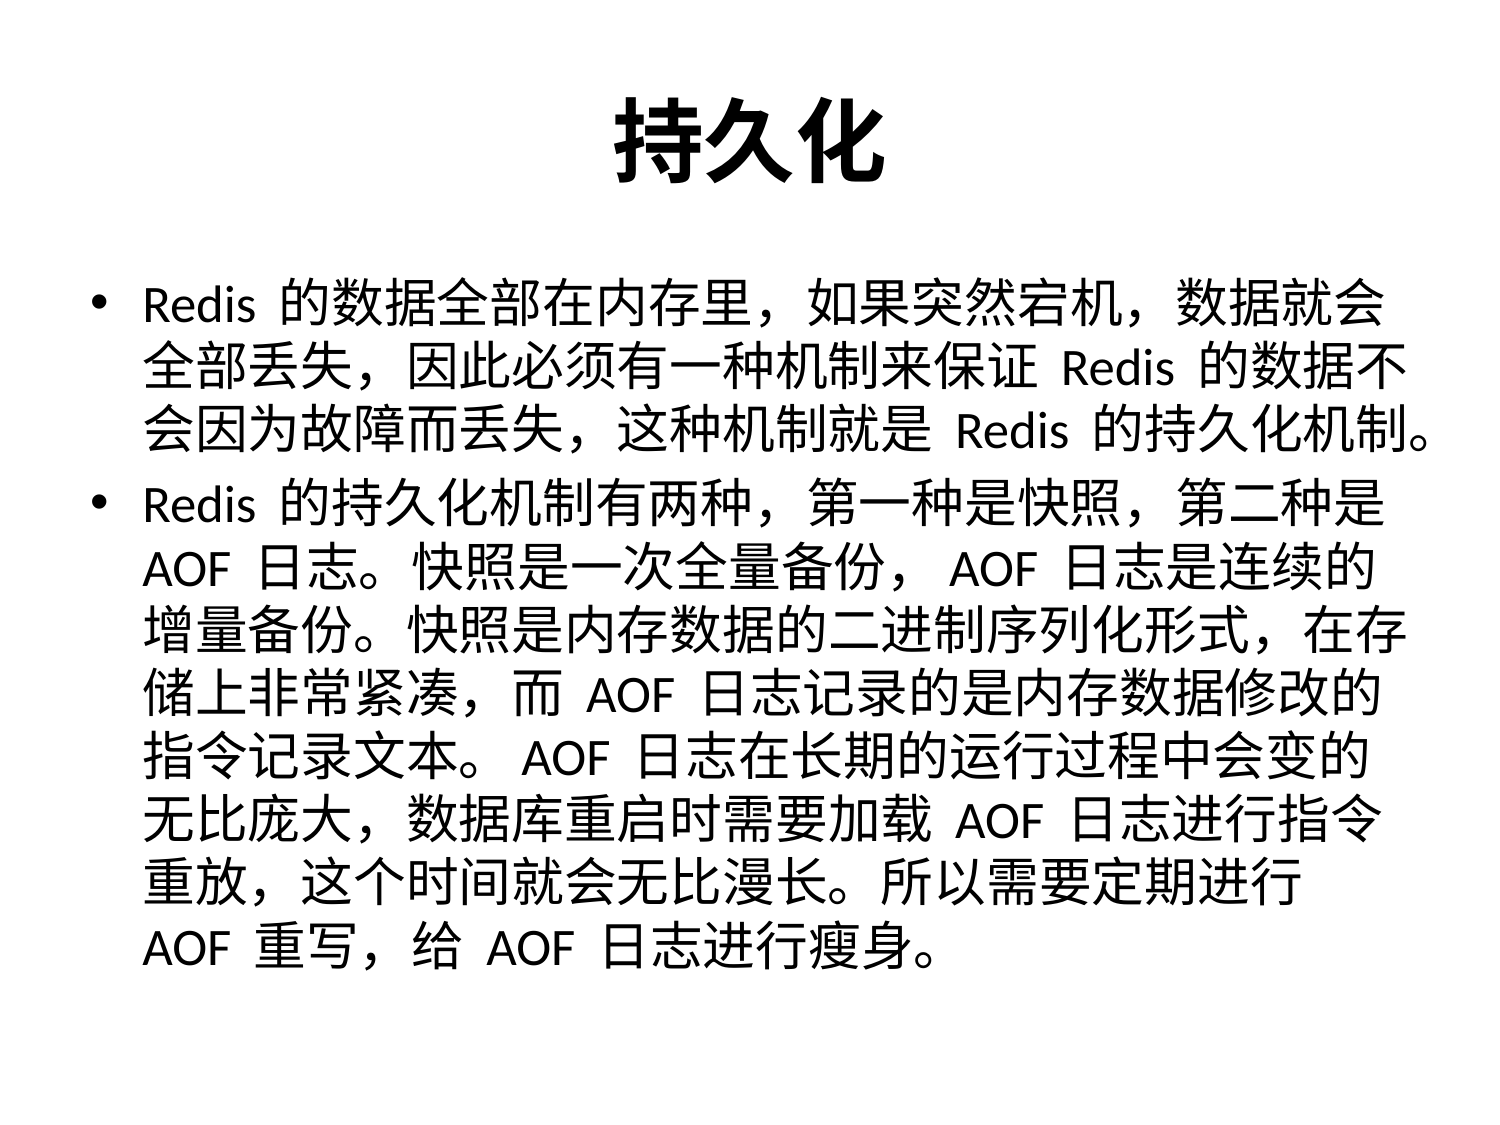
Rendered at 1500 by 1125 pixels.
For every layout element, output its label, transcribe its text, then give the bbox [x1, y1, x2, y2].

list Redis 的数据全部在内存里，如果突然宕机，数据就会全部丢失，因此必须有一种机制来保证 Redis 的数据不会因为故障而丢失，这种机制就是 Redis 的持久化机制。 Redis 的持久化机制有两种，第一种是快照，第二种是 AOF 日志。快照是一次全量备份，AOF 日志是连续的增量备份。快照是内存数据的二进制序列化形式，在存储上非常紧凑，而 AOF 日志记录的是内存数据修改的指令记录文本。AOF 日志在长期的运行过程中会变的无比庞大，数据库重启时需要加载 AOF 日志进行指令重放，这个时间就会无比漫长。所以需要定期进行 AOF 重写，给 AOF 日志进行瘦身。 [75, 262, 1425, 1005]
title 持久化 [75, 45, 1425, 233]
